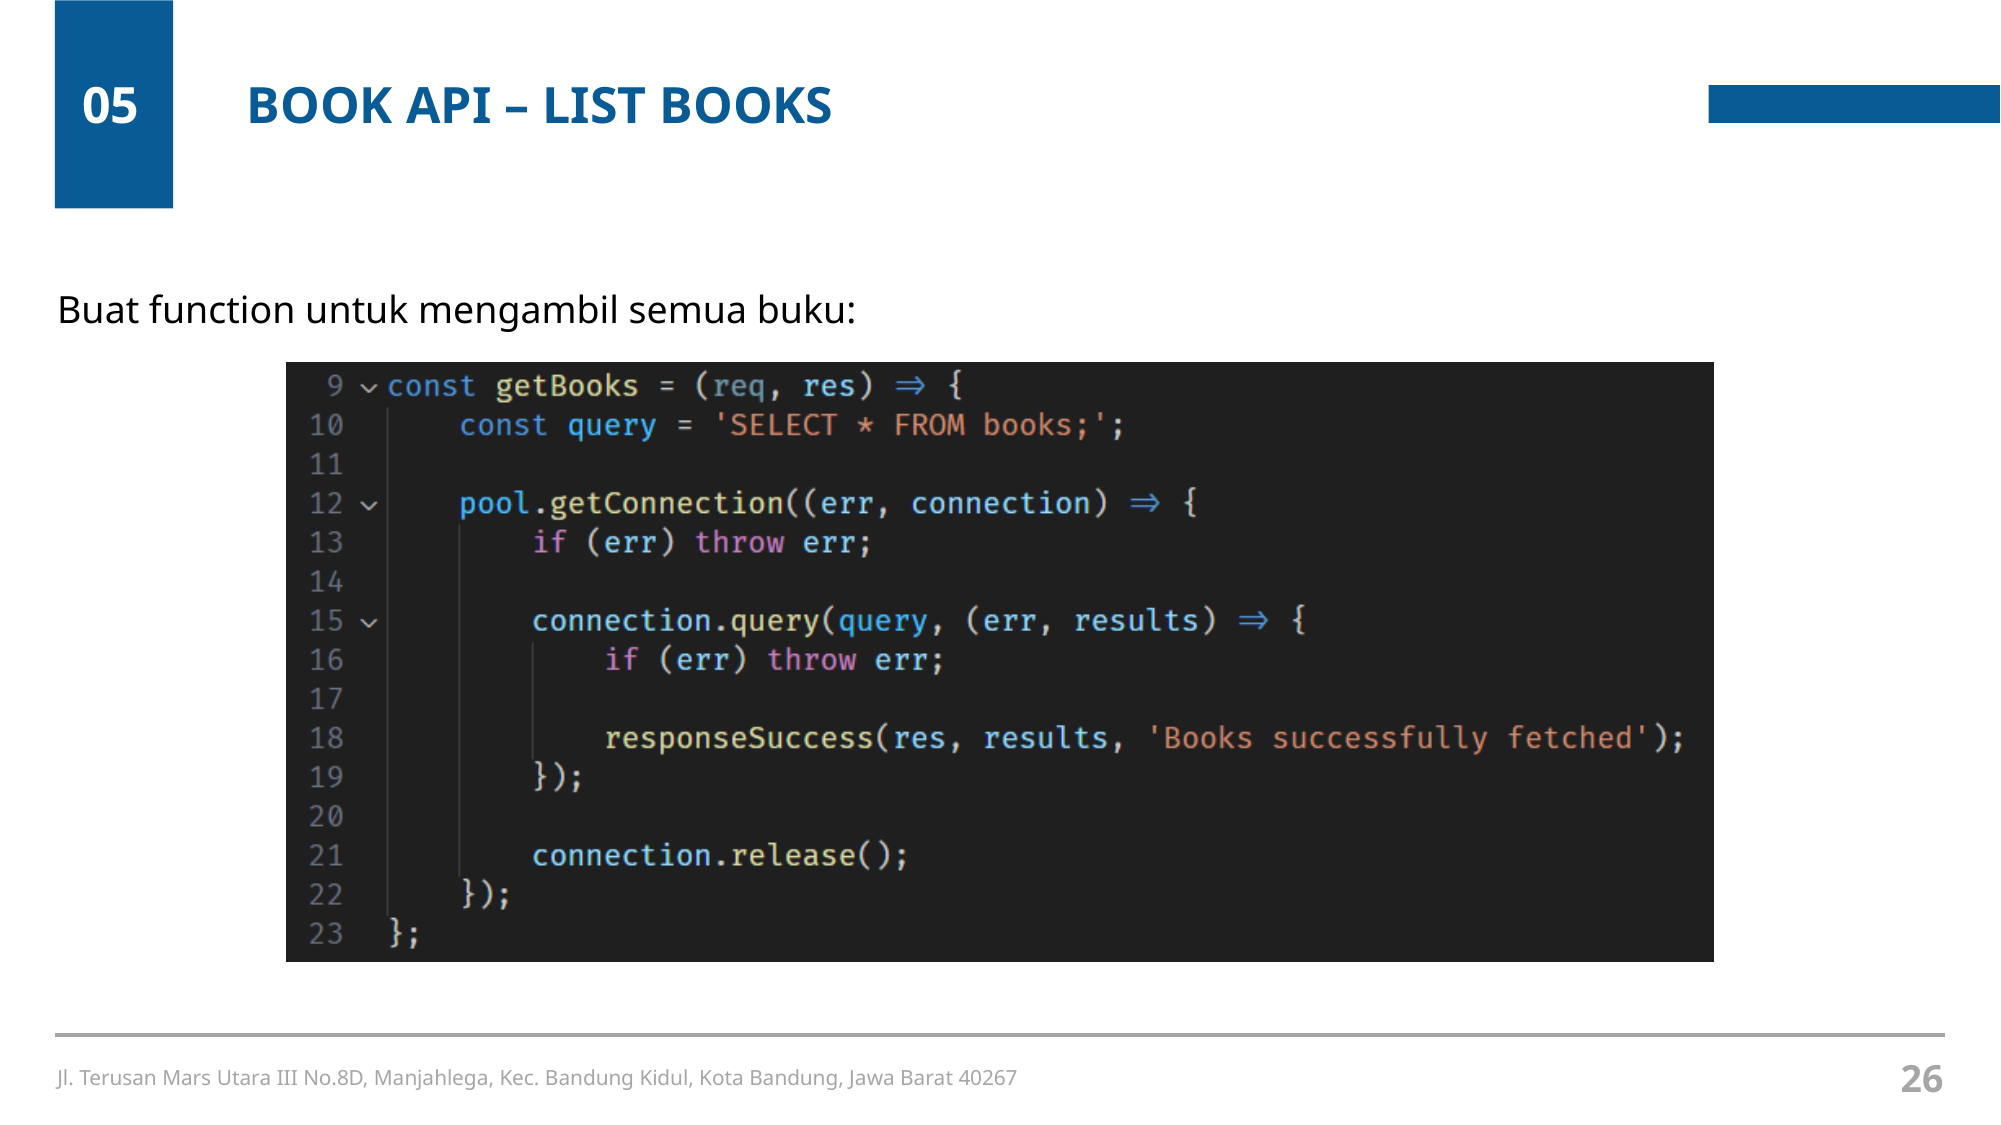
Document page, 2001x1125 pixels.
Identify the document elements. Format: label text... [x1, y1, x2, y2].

text_box 05 [67, 66, 174, 141]
picture [286, 362, 1714, 962]
text_box BOOK API – LIST BOOKS [232, 66, 1379, 141]
text_box 26 [1885, 1047, 1972, 1107]
text_box [54, 0, 174, 209]
text_box Jl. Terusan Mars Utara III No.8D, Manjahlega, Kec. Bandung Kidul, Kota Bandung, Jawa Barat 40267 [42, 1056, 1590, 1097]
text_box Buat function untuk mengambil semua buku: [42, 283, 1945, 868]
text_box [1708, 84, 2000, 124]
